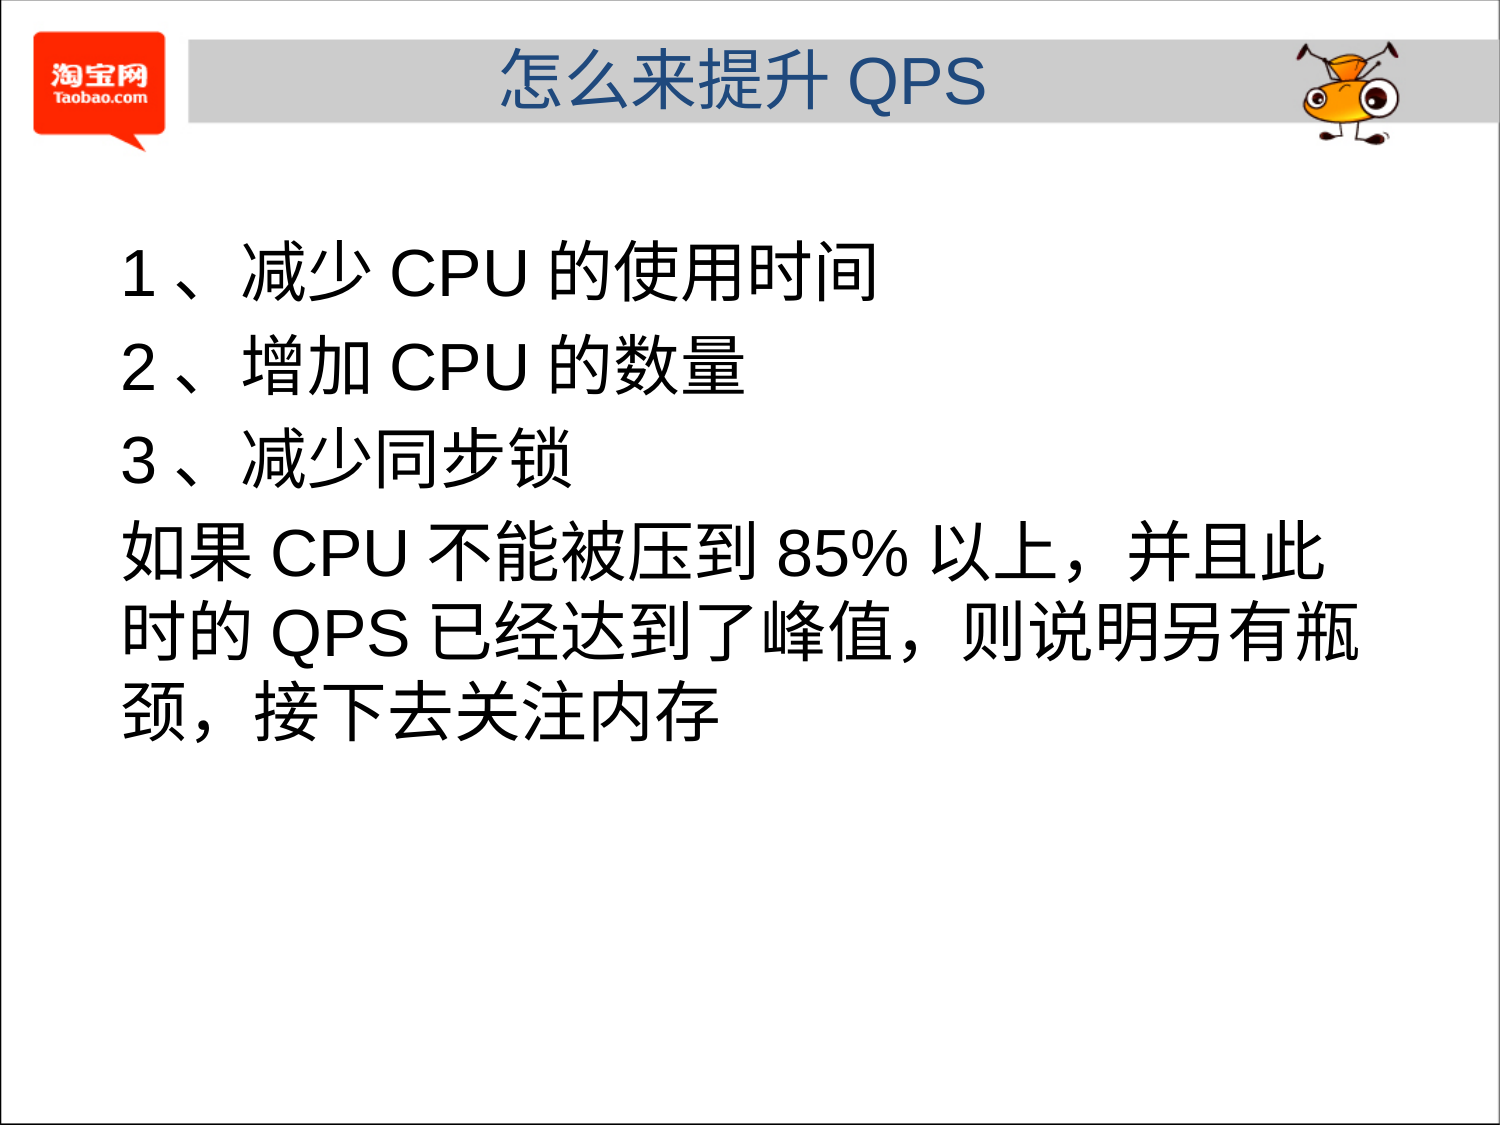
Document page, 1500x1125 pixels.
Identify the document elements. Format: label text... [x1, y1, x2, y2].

picture [0, 0, 1500, 1125]
title 怎么来提升QPS [105, 18, 1381, 137]
subtitle 1、减少CPU的使用时间 2、增加CPU的数量 3、减少同步锁 如果CPU不能被压到85%以上，并且此时的QPS已经达到了峰值，则说明另有瓶颈，接下去关注内存 [105, 222, 1384, 985]
